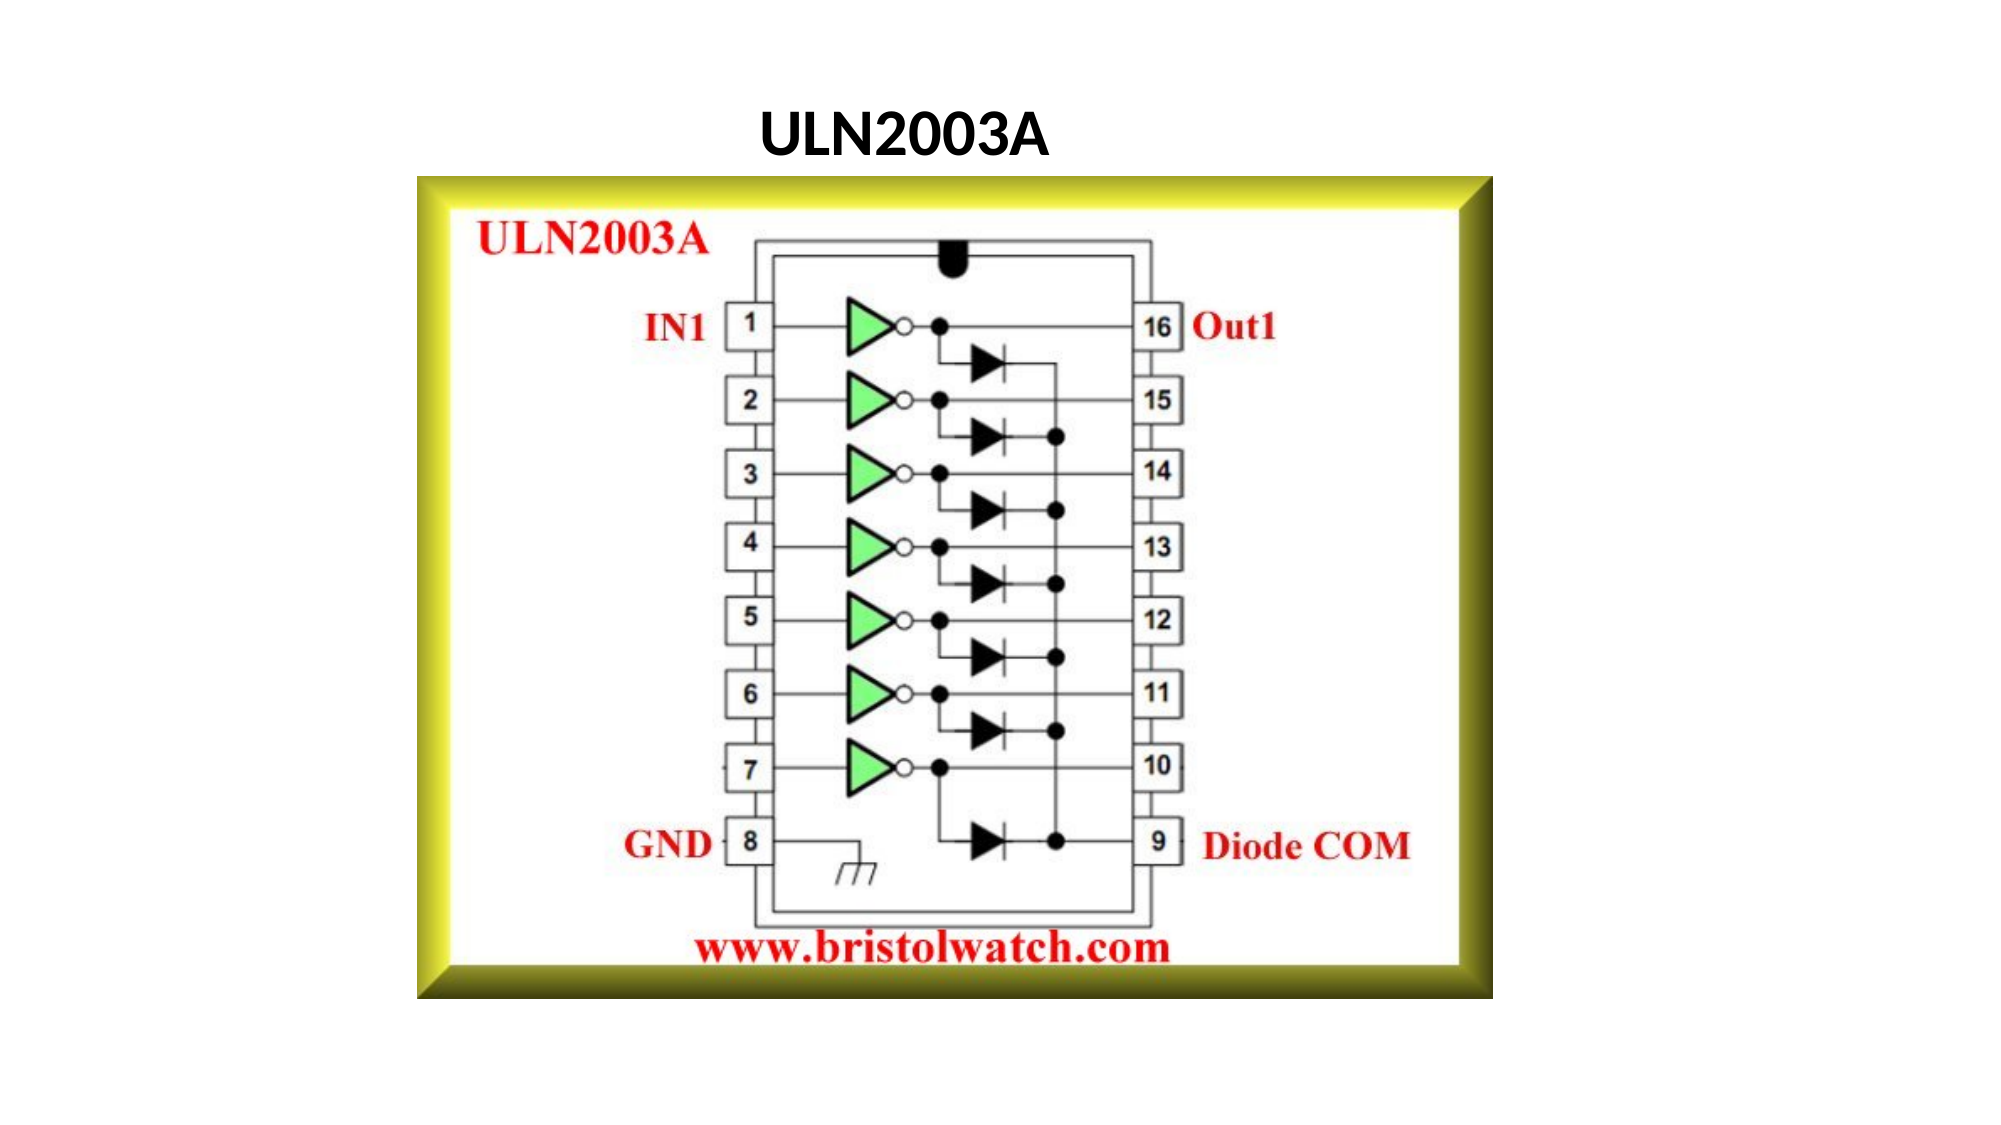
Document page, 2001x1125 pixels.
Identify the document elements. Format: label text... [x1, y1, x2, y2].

picture [417, 176, 1493, 999]
text_box ULN2003A [744, 80, 1066, 176]
